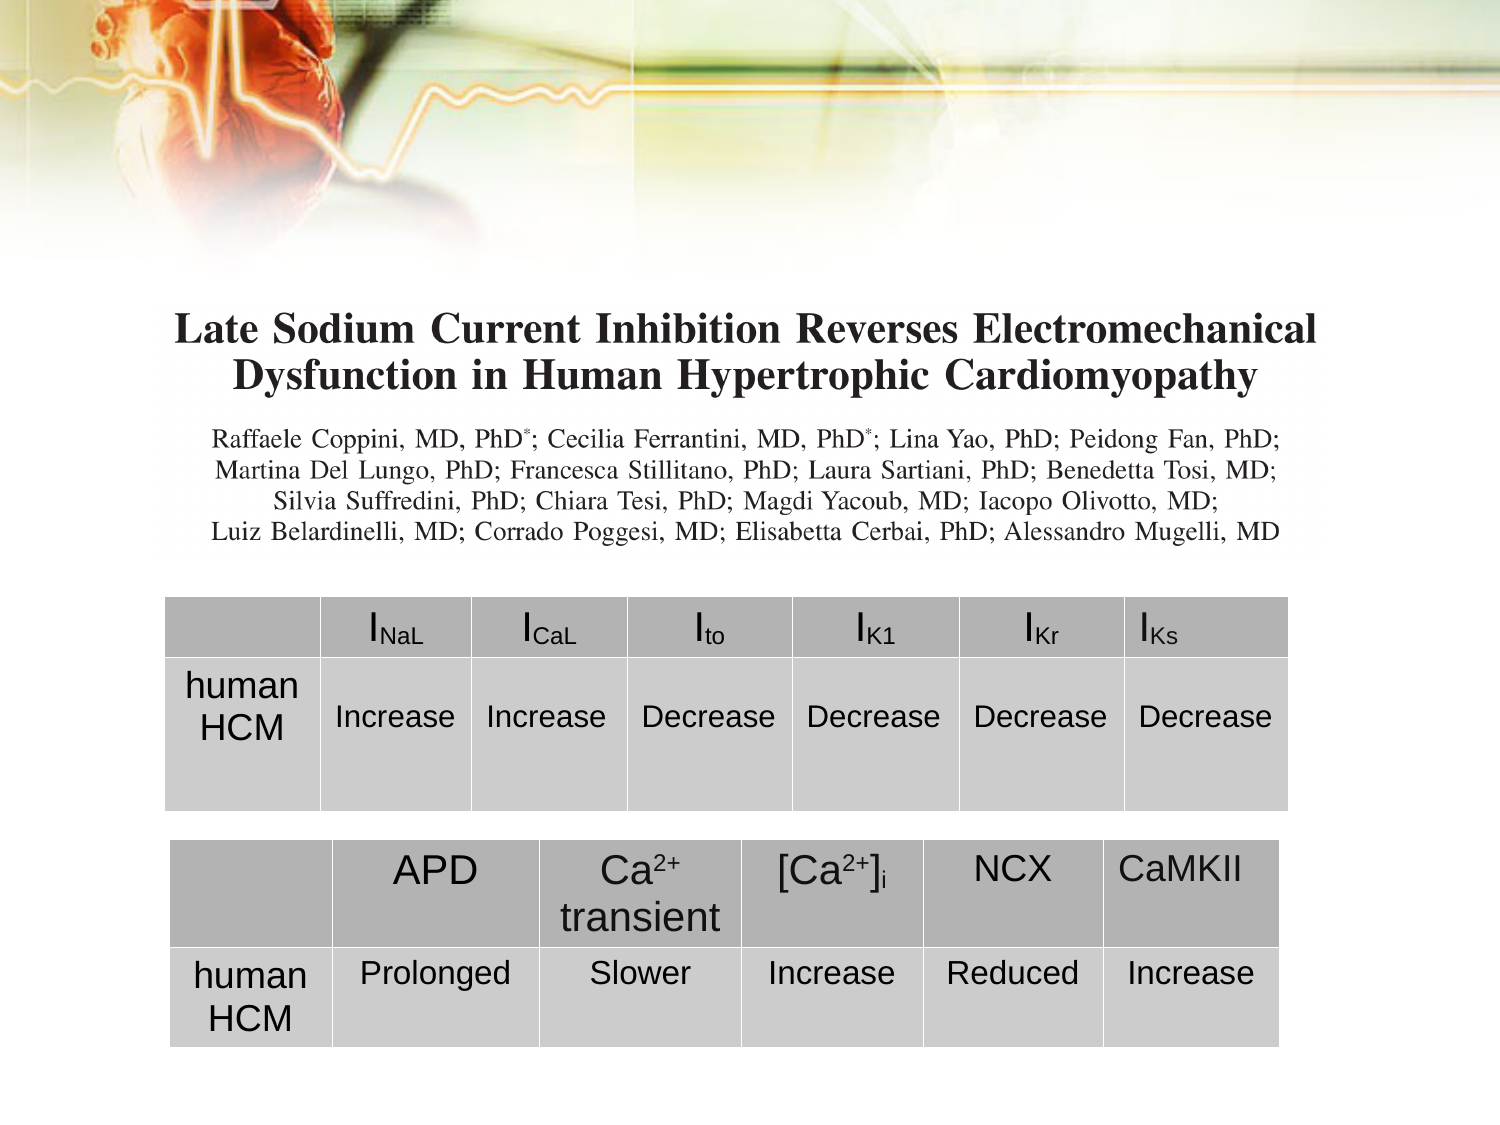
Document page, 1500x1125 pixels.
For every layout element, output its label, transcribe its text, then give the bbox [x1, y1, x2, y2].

table_cell human HCM [170, 948, 332, 1047]
table_cell Prolonged [333, 948, 539, 1047]
table_cell human HCM [165, 658, 320, 811]
table_header [Ca2+]i [742, 840, 923, 947]
table_header ICaL [472, 597, 627, 657]
table_header Ca2+ transient [540, 840, 741, 947]
picture [0, 0, 1500, 1125]
table_header IK1 [793, 597, 959, 657]
table_header APD [333, 840, 539, 947]
table_header NCX [924, 840, 1103, 947]
table_header IKr [960, 597, 1124, 657]
table_header Ito [628, 597, 792, 657]
table_header [165, 597, 320, 657]
table_header INaL [321, 597, 471, 657]
table_header IKs [1125, 597, 1288, 657]
table_header CaMKII [1104, 840, 1279, 947]
table_cell Decrease [793, 658, 959, 811]
table_cell Slower [540, 948, 741, 1047]
table_cell Increase [1104, 948, 1279, 1047]
table_cell Decrease [960, 658, 1124, 811]
table_cell Decrease [1125, 658, 1288, 811]
table_cell Increase [472, 658, 627, 811]
table_cell Decrease [628, 658, 792, 811]
table_cell Increase [321, 658, 471, 811]
table_cell Reduced [924, 948, 1103, 1047]
table_header [170, 840, 332, 947]
table_cell Increase [742, 948, 923, 1047]
